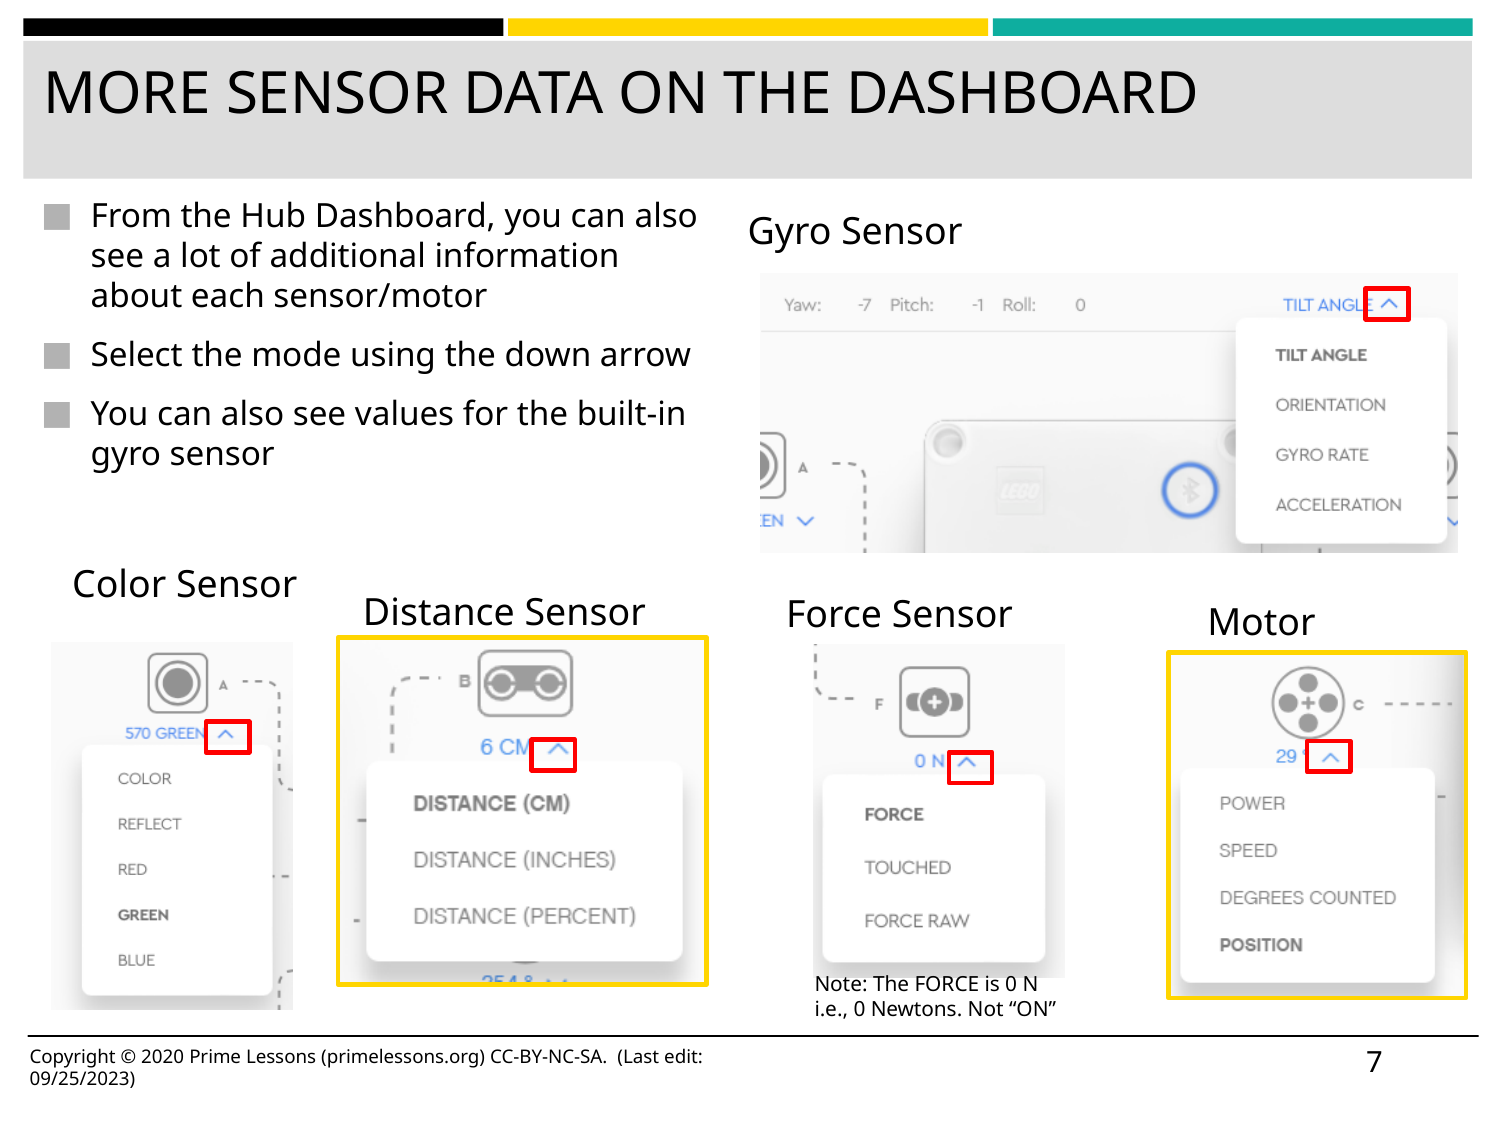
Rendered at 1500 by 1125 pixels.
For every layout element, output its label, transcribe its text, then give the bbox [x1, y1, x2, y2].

footer Copyright © 2020 Prime Lessons (primelessons.org) CC-BY-NC-SA. (Last edit: 09/25/2023) [14, 1036, 814, 1097]
picture [51, 642, 293, 1011]
picture [1170, 654, 1464, 996]
text_box Gyro Sensor [732, 199, 993, 260]
slide_number ‹#› [1351, 1036, 1478, 1097]
picture [813, 644, 1066, 978]
text_box Motor [1192, 590, 1452, 651]
picture [339, 639, 705, 983]
picture [760, 272, 1458, 554]
text_box Distance Sensor [348, 580, 713, 641]
text_box Force Sensor [771, 582, 1136, 643]
list From the Hub Dashboard, you can also see a lot of additional information about each sensor/motor Select the mode using the down arrow You can also see values for the built-in gyro sensor [25, 187, 715, 1021]
text_box Color Sensor [57, 552, 317, 613]
title MORE SENSOR DATA ON THE DASHBOARD [28, 48, 1464, 172]
text_box Note: The FORCE is 0 N i.e., 0 Newtons. Not “ON” [799, 962, 1079, 1028]
